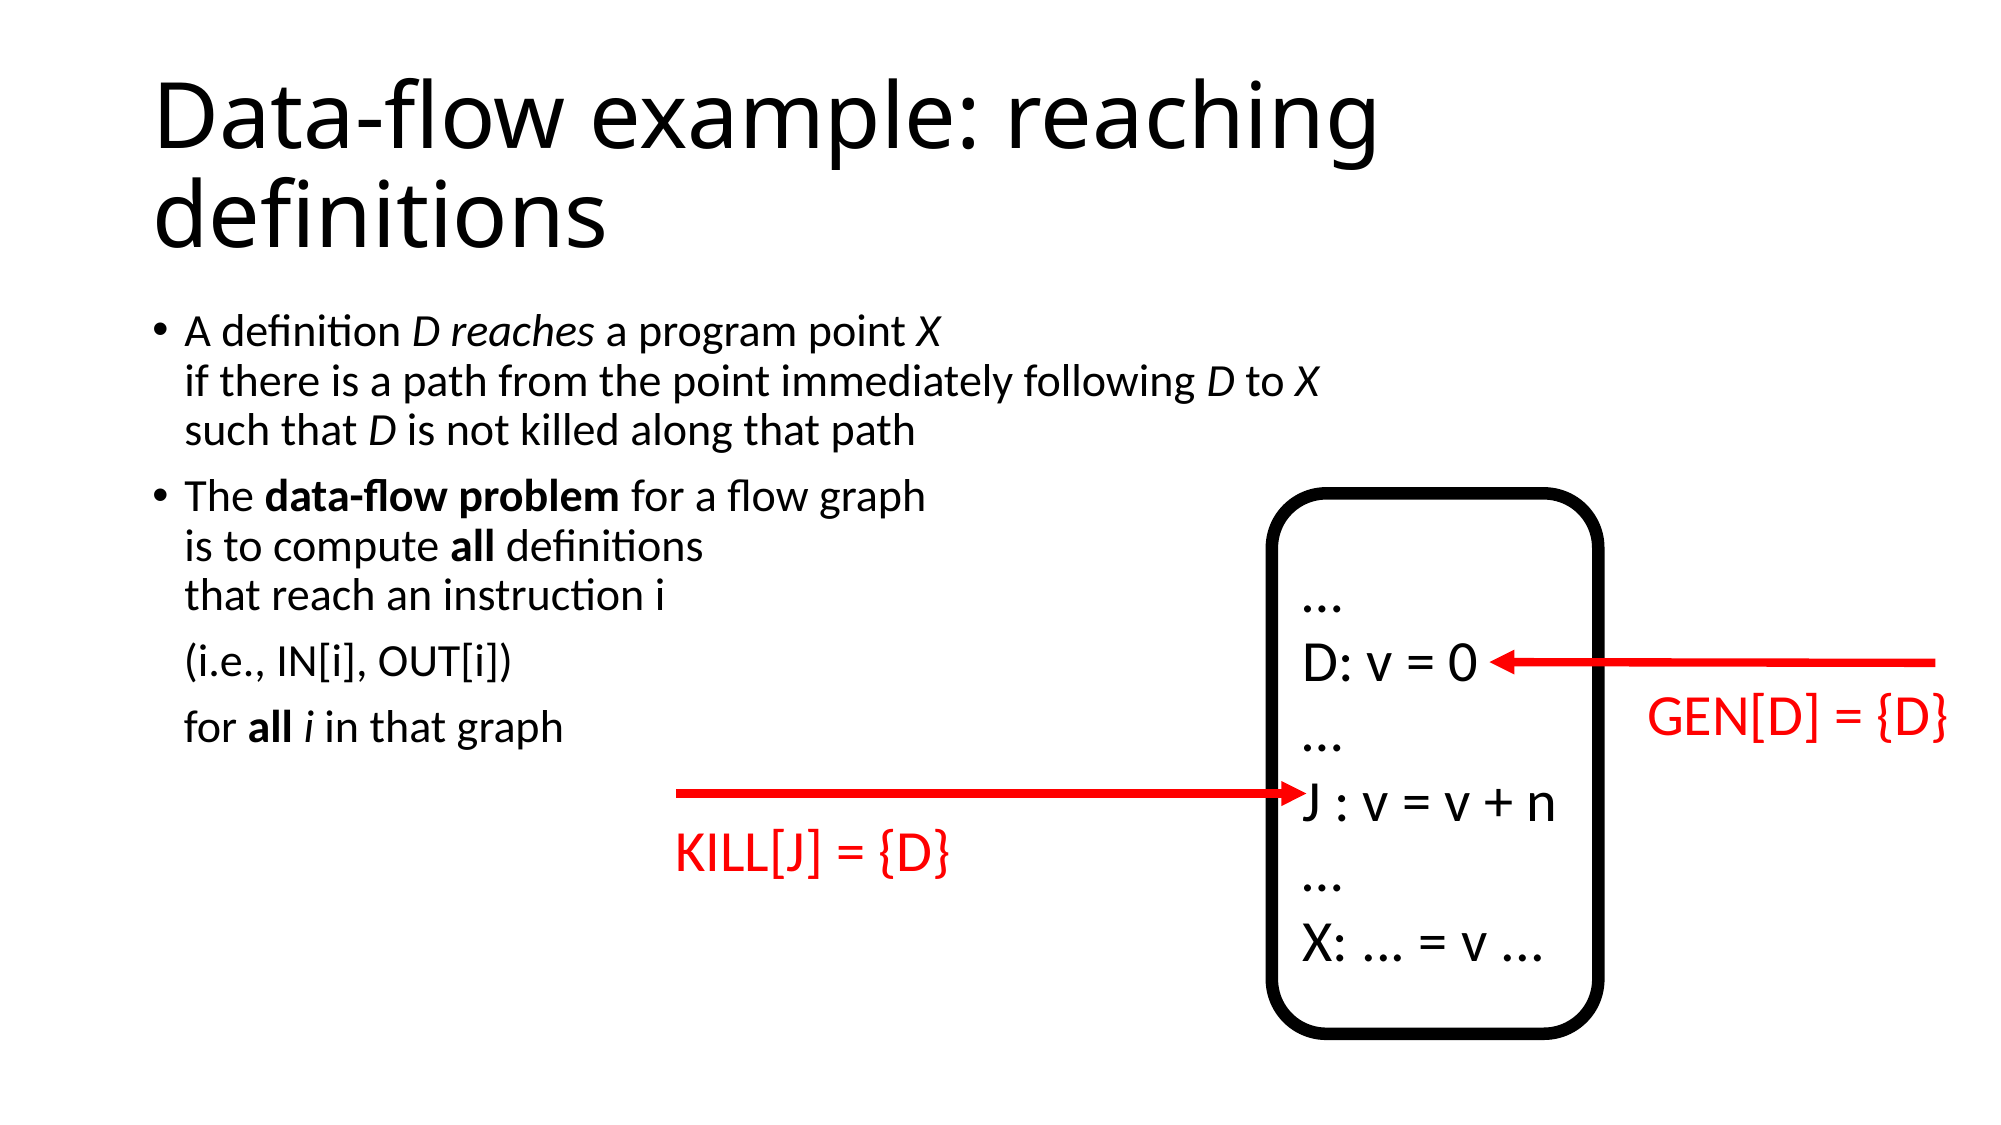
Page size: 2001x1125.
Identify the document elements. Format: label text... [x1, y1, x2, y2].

list A definition D reaches a program point X if there is a path from the point immediately following D to X such that D is not killed along that path The data-flow problem for a flow graph is to compute all definitions that reach an instruction i (i.e., IN[i], OUT[i]) for all i in that graph [137, 299, 1826, 763]
text_box … D: v = 0 … J : v = v + n … X: ... = v ... [1270, 492, 1600, 1035]
text_box GEN[D] = {D} [1632, 669, 1964, 755]
text_box KILL[J] = {D} [660, 805, 966, 891]
title Data-flow example: reaching definitions [137, 59, 1863, 278]
